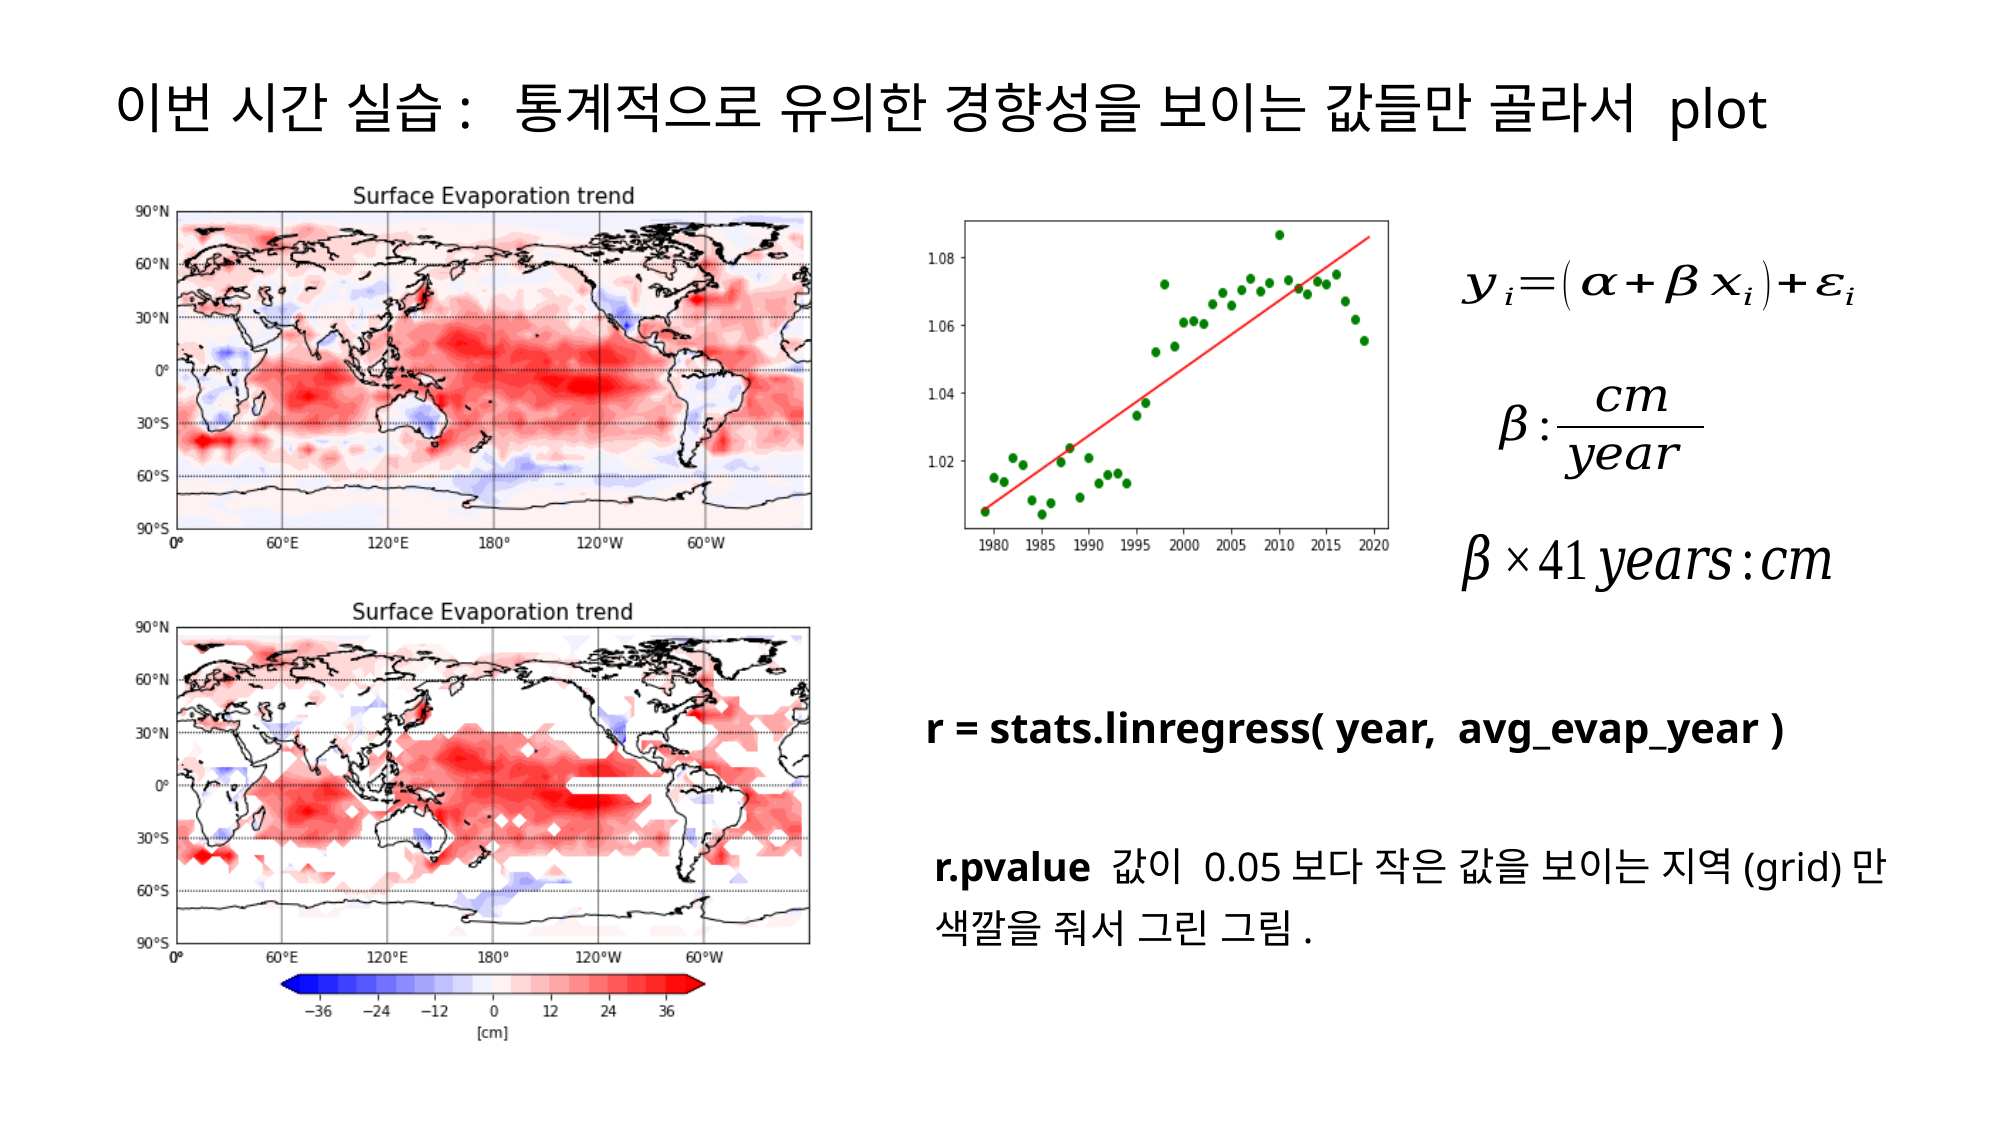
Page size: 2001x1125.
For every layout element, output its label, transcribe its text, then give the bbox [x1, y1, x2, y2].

picture [919, 212, 1398, 562]
picture [124, 177, 821, 554]
title 이번 시간 실습: 통계적으로 유의한 경향성을 보이는 값들만 골라서 plot [100, 43, 1914, 178]
text_box r = stats.linregress( year, avg_evap_year ) [910, 694, 1800, 760]
picture [124, 593, 819, 1048]
text_box r.pvalue 값이 0.05보다 작은 값을 보이는 지역(grid)만 색깔을 줘서 그린 그림. [919, 820, 1956, 959]
